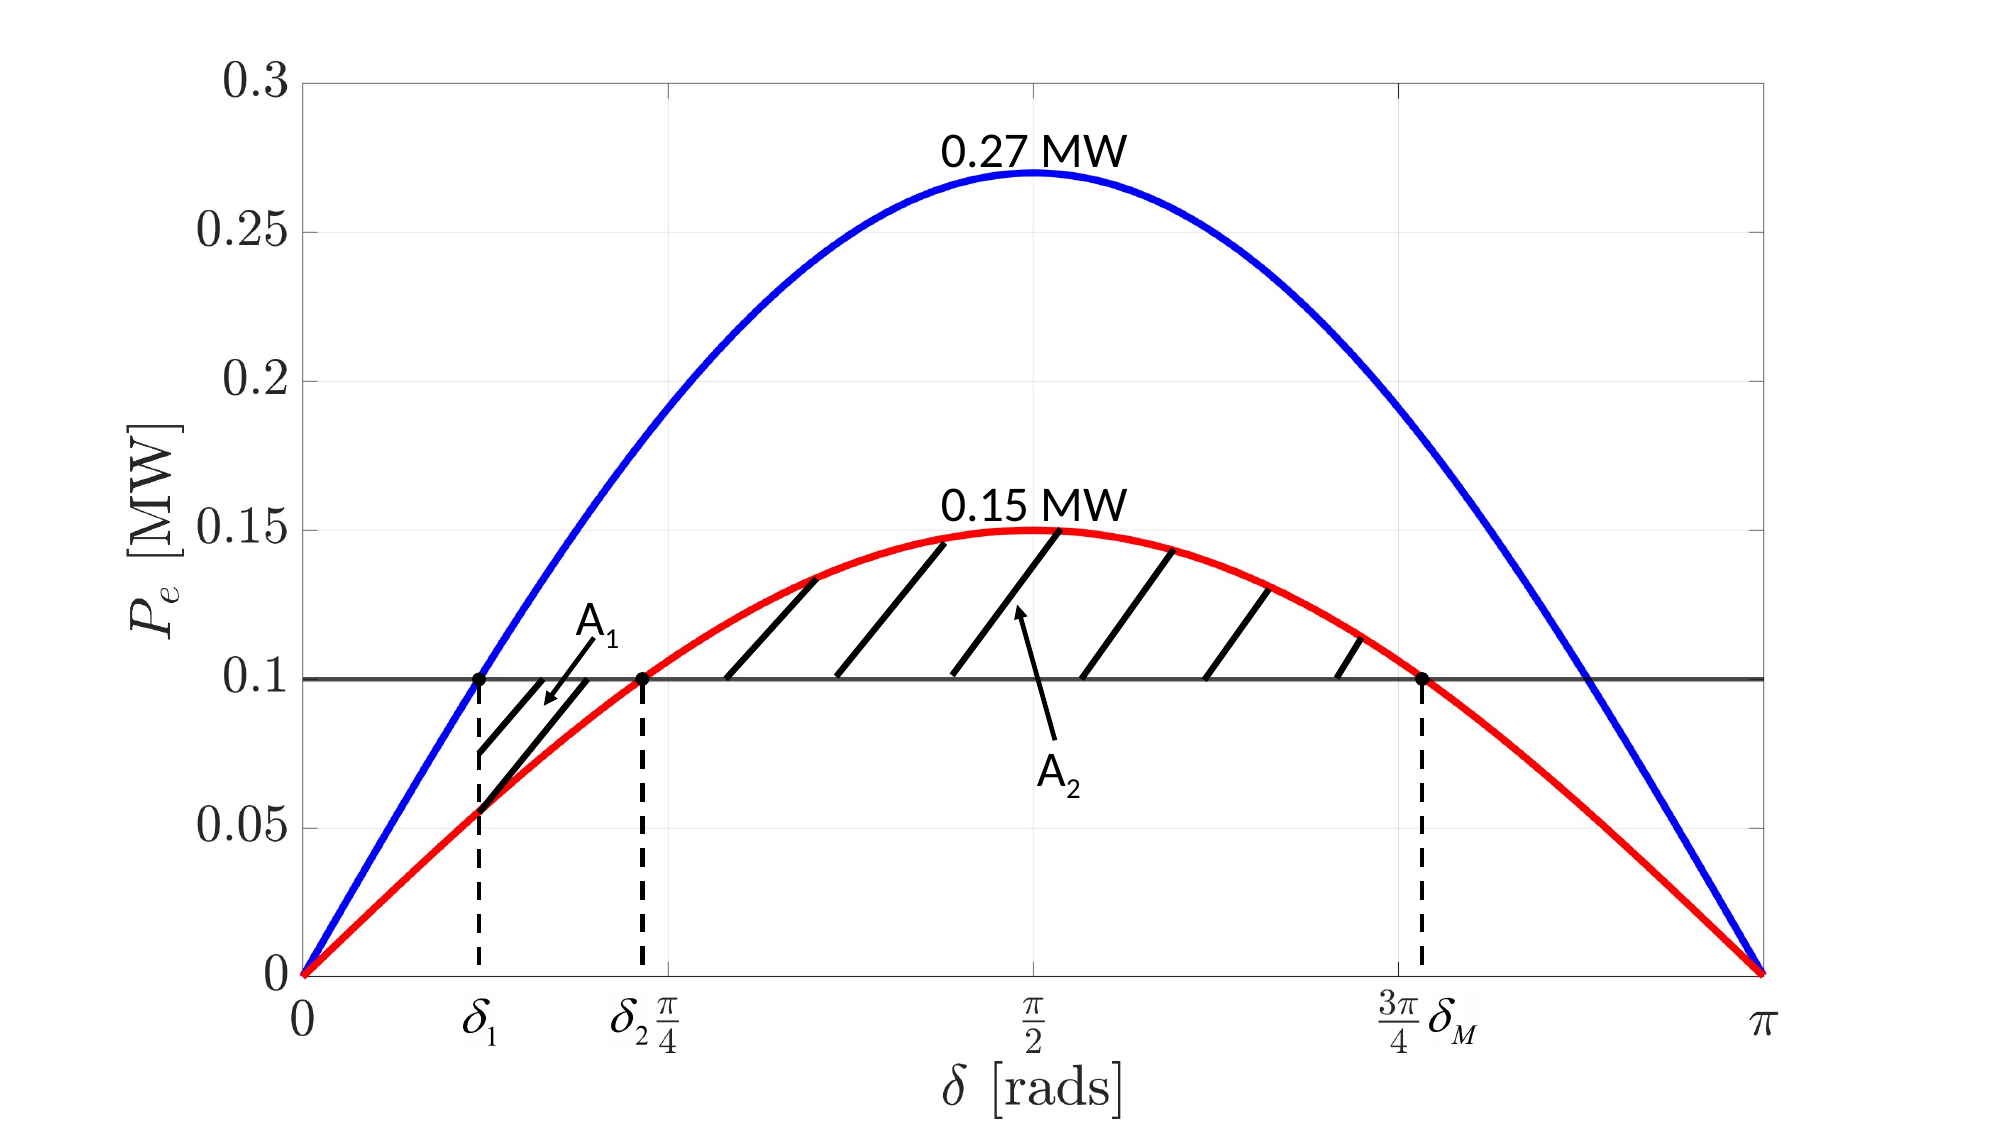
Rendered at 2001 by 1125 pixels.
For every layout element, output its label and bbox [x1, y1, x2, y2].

text_box [1204, 588, 1270, 680]
text_box [725, 578, 817, 679]
text_box [1017, 604, 1055, 741]
text_box [1081, 549, 1174, 679]
text_box [478, 679, 588, 813]
picture [57, 0, 1943, 1125]
text_box [543, 637, 594, 706]
text_box [1336, 637, 1362, 678]
text_box [836, 542, 945, 677]
text_box [951, 528, 1061, 676]
